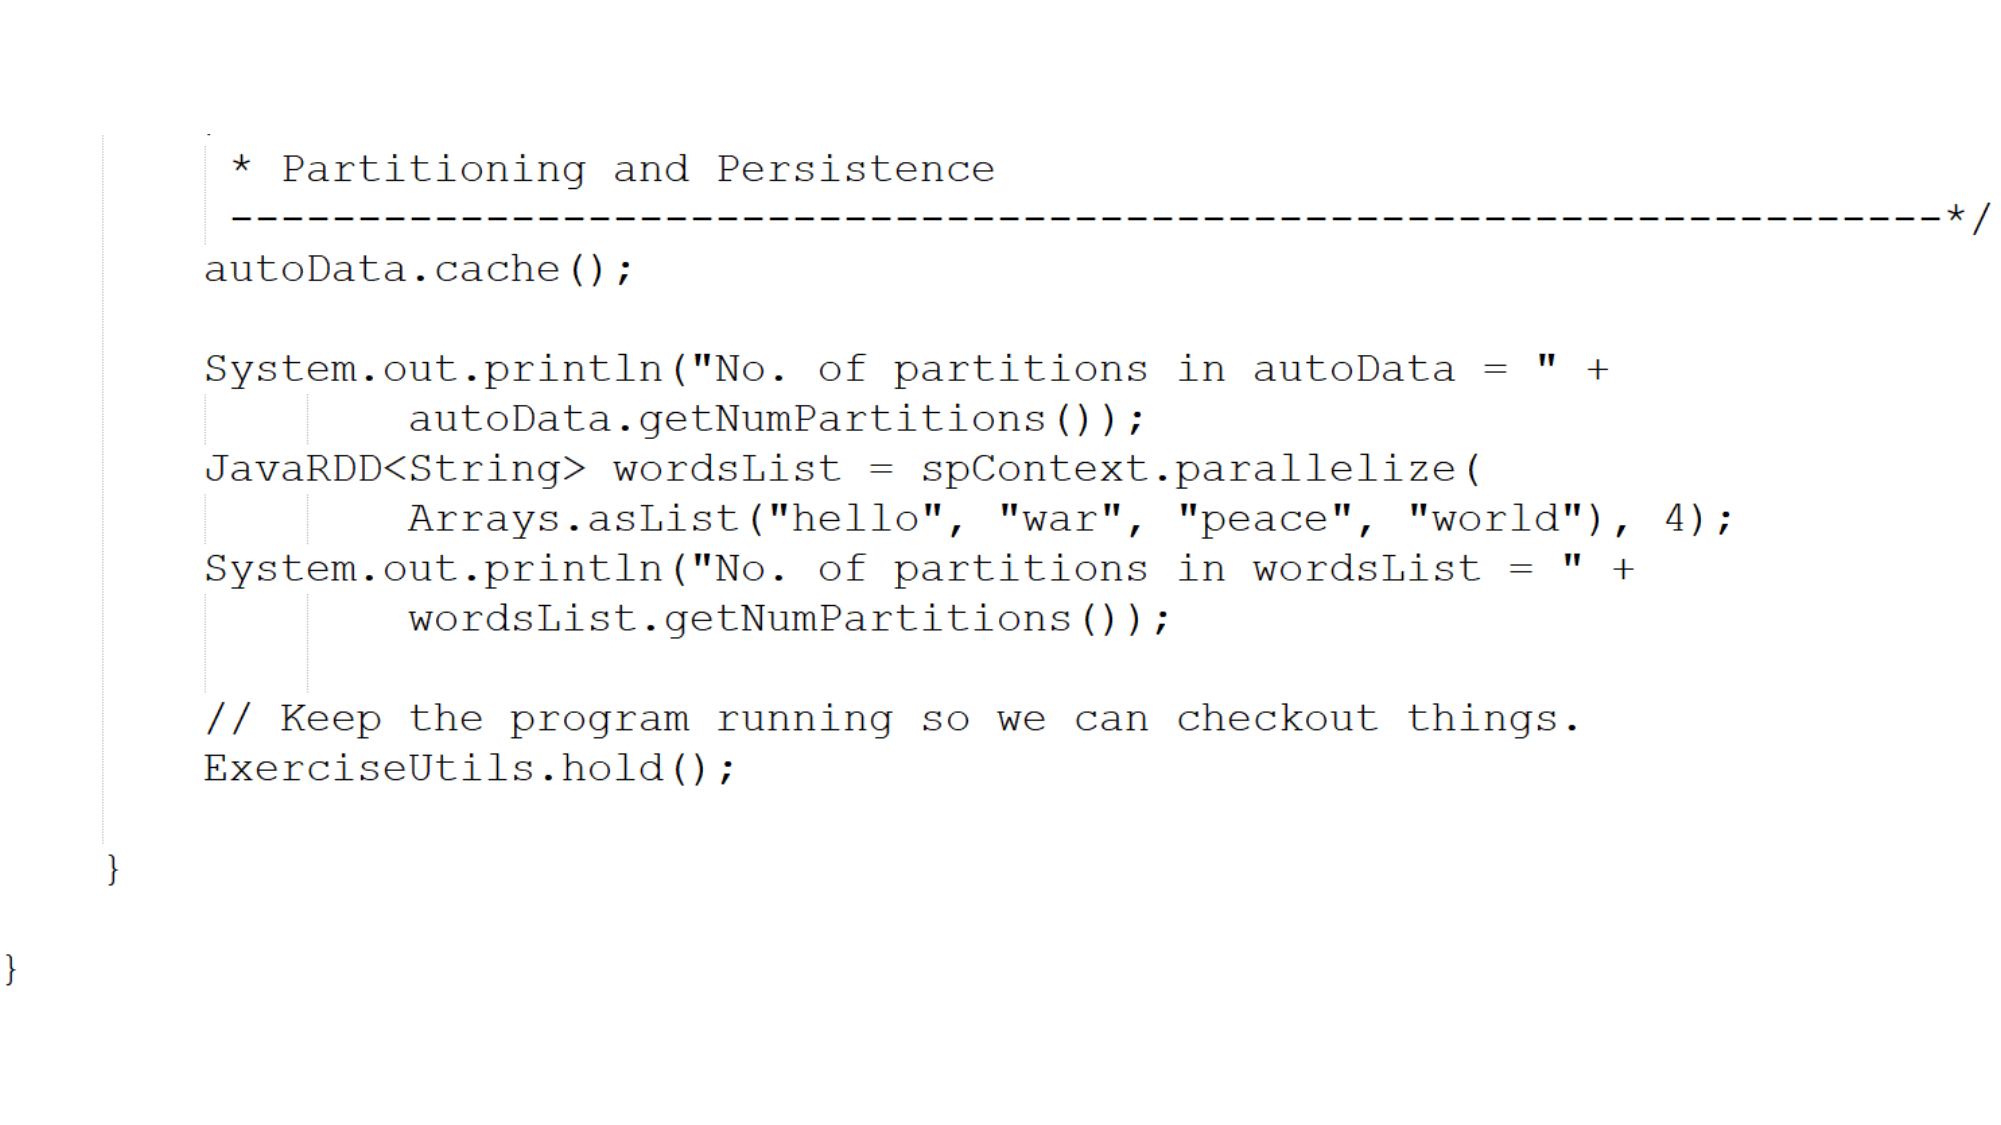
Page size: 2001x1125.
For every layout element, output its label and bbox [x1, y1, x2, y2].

picture [0, 134, 2000, 991]
